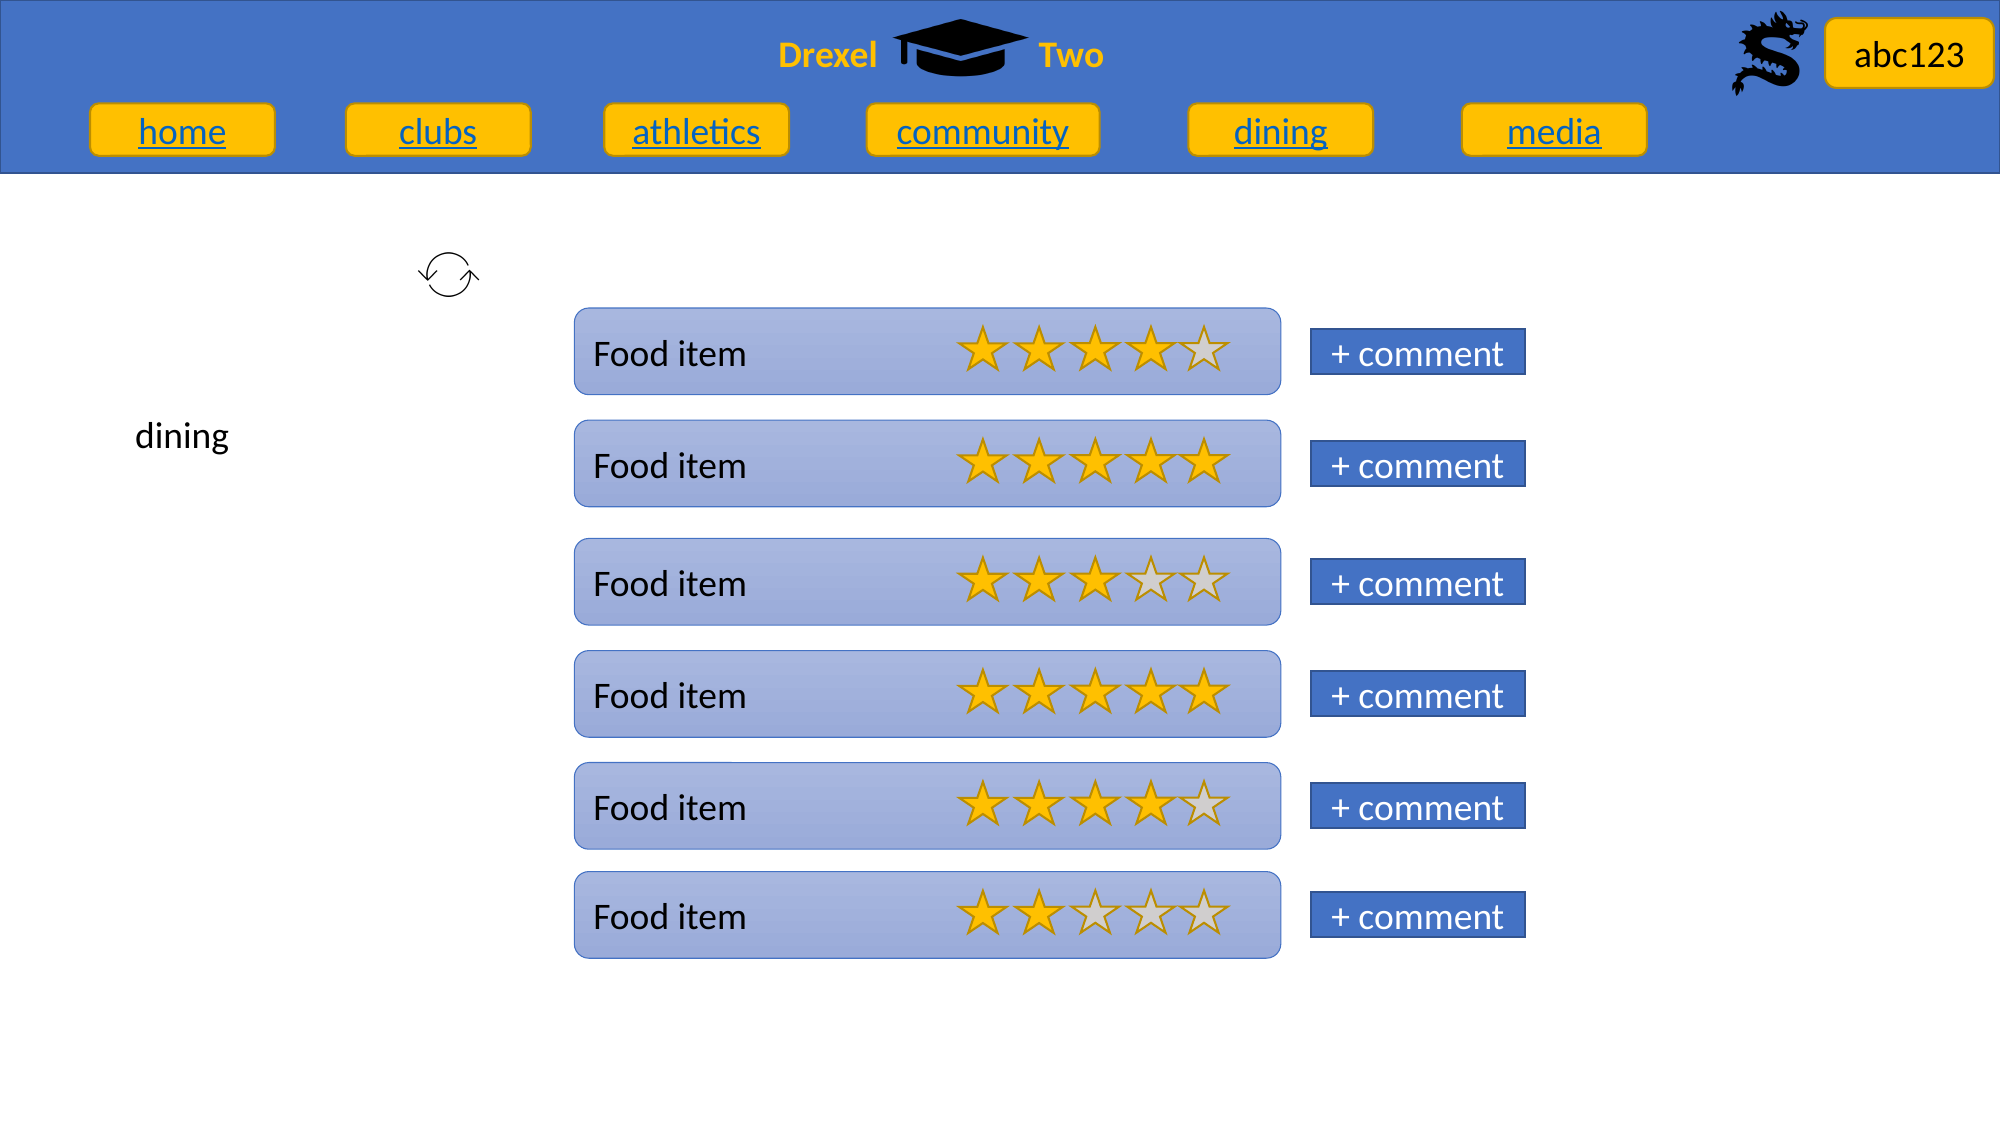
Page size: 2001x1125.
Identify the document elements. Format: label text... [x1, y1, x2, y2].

text_box media [1460, 102, 1648, 157]
text_box [955, 666, 1010, 715]
text_box [1123, 323, 1177, 372]
text_box + comment [1310, 558, 1526, 605]
text_box [1123, 554, 1177, 603]
text_box [955, 778, 1010, 827]
text_box Food item [573, 537, 1282, 626]
text_box [1123, 666, 1177, 715]
text_box [1068, 887, 1123, 936]
text_box community [865, 102, 1101, 157]
text_box + comment [1310, 782, 1526, 829]
picture [416, 242, 481, 307]
text_box [1012, 554, 1067, 603]
text_box + comment [1310, 670, 1526, 717]
text_box [1123, 435, 1177, 484]
text_box [1068, 554, 1123, 603]
picture [885, 0, 1036, 105]
text_box [955, 887, 1010, 936]
text_box [955, 324, 1010, 372]
text_box athletics [603, 102, 791, 157]
text_box [0, 0, 2000, 174]
text_box + comment [1310, 440, 1526, 487]
text_box [1176, 887, 1231, 936]
text_box [1068, 666, 1123, 715]
text_box + comment [1310, 328, 1526, 375]
text_box [955, 554, 1010, 603]
text_box [1176, 323, 1231, 372]
text_box clubs [344, 102, 532, 157]
picture [1726, 8, 1815, 98]
text_box [955, 436, 1010, 485]
text_box Food item [573, 419, 1282, 508]
text_box [1012, 436, 1067, 485]
text_box [1068, 323, 1123, 372]
text_box dining [1187, 102, 1375, 157]
text_box Food item [573, 871, 1282, 959]
text_box dining [120, 403, 245, 464]
text_box [1012, 324, 1067, 372]
text_box Drexel Two [1036, 22, 1120, 83]
text_box [1012, 887, 1067, 936]
text_box [1012, 778, 1067, 827]
text_box [1068, 435, 1123, 484]
text_box [1123, 887, 1177, 936]
text_box abc123 [1839, 22, 1980, 83]
text_box [1012, 666, 1067, 715]
text_box [1176, 435, 1231, 484]
text_box [1176, 666, 1231, 715]
text_box [1068, 778, 1123, 827]
text_box Food item [573, 307, 1282, 396]
text_box [1176, 778, 1231, 827]
text_box [1824, 16, 1996, 89]
text_box [1176, 554, 1231, 603]
text_box Drexel Two [763, 22, 885, 83]
text_box [1123, 778, 1177, 827]
text_box Food item [573, 650, 1282, 738]
text_box + comment [1310, 891, 1526, 938]
text_box home [88, 102, 276, 157]
text_box Food item [573, 761, 1282, 850]
